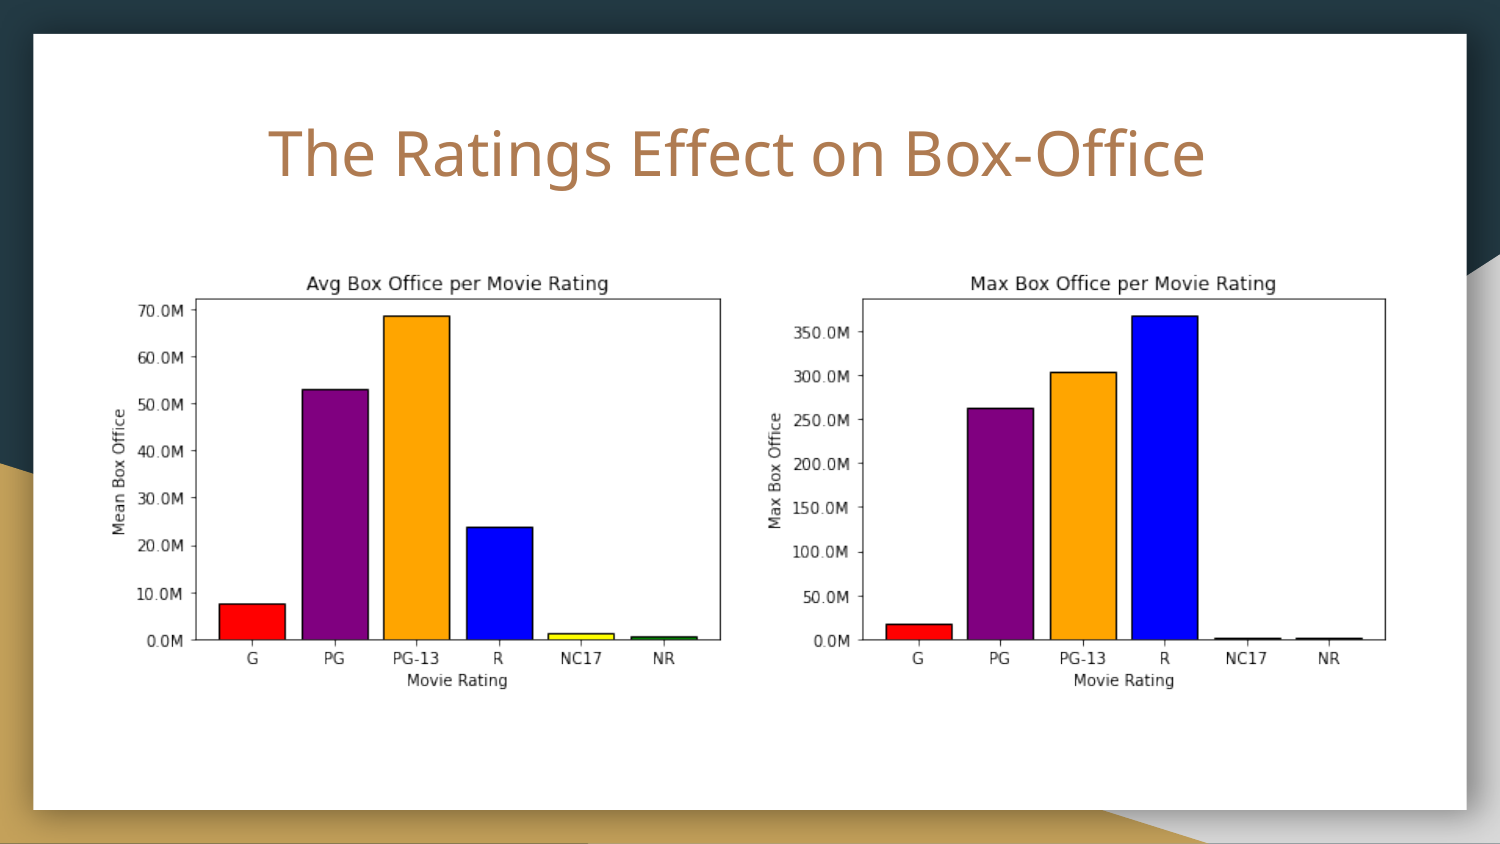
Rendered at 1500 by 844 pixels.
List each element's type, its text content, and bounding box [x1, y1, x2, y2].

title The Ratings Effect on Box-Office [122, 95, 1355, 252]
picture [758, 264, 1396, 700]
picture [103, 264, 731, 700]
